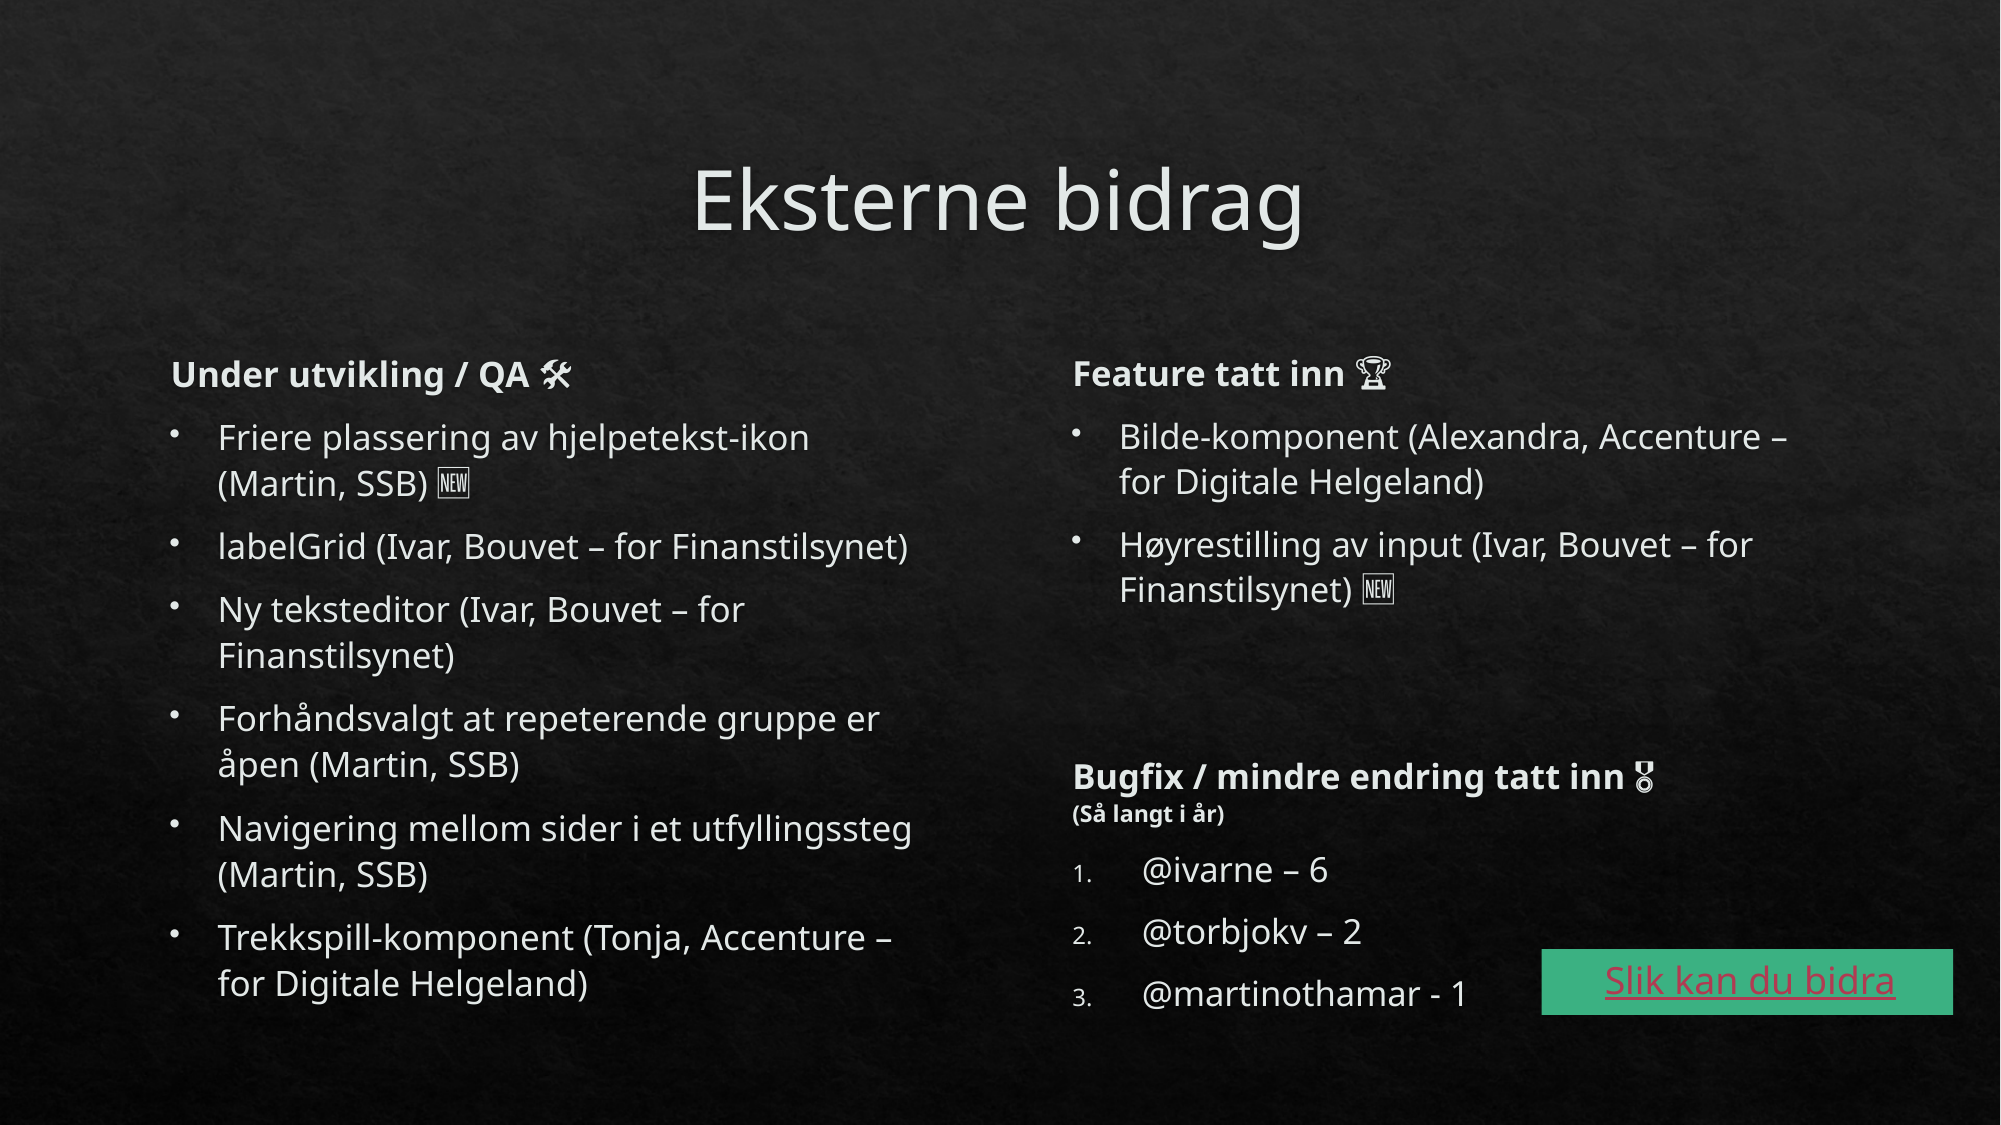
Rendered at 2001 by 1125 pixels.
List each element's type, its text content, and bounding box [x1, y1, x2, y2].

text_box Slik kan du bidra [1541, 949, 1954, 1015]
list Feature tatt inn 🏆 Bilde-komponent (Alexandra, Accenture – for Digitale Helgeland) Høyrestilling av input (Ivar, Bouvet – for Finanstilsynet) 🆕 Bugfix / mindre endring tatt inn 🎖 (Så langt i år) @ivarne – 6 @torbjokv – 2 @martinothamar - 1 [1051, 340, 1849, 1025]
title Eksterne bidrag [149, 99, 1849, 307]
list Under utvikling / QA 🛠 Friere plassering av hjelpetekst-ikon (Martin, SSB) 🆕 labelGrid (Ivar, Bouvet – for Finanstilsynet) Ny teksteditor (Ivar, Bouvet – for Finanstilsynet) Forhåndsvalgt at repeterende gruppe er åpen (Martin, SSB) Navigering mellom sider i et utfyllingssteg (Martin, SSB) Trekkspill-komponent (Tonja, Accenture – for Digitale Helgeland) [149, 340, 947, 1025]
